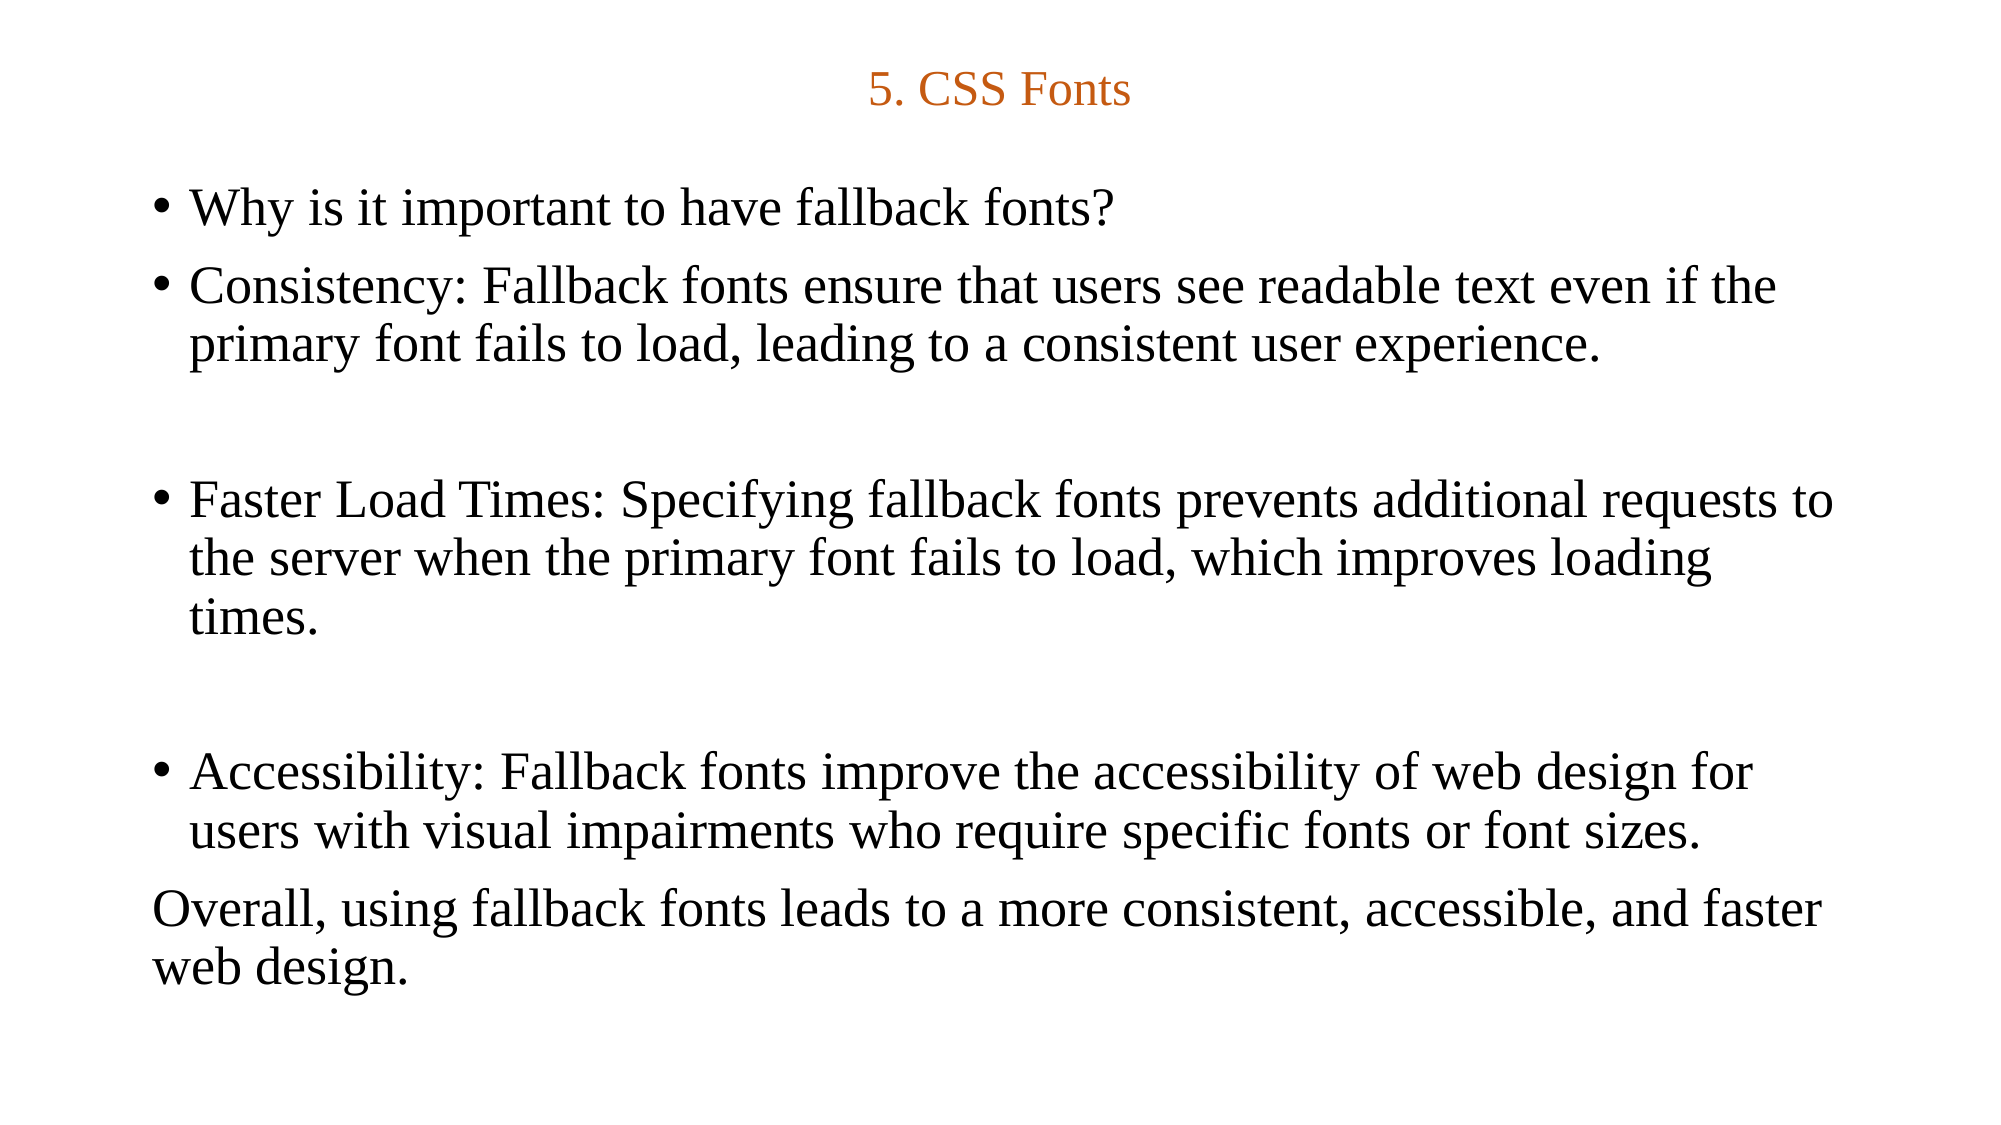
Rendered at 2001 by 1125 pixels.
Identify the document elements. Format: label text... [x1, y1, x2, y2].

title 5. CSS Fonts [137, 33, 1863, 87]
list Why is it important to have fallback fonts? Consistency: Fallback fonts ensure that users see readable text even if the primary font fails to load, leading to a consistent user experience. Faster Load Times: Specifying fallback fonts prevents additional requests to the server when the primary font fails to load, which improves loading times. Accessibility: Fallback fonts improve the accessibility of web design for users with visual impairments who require specific fonts or font sizes. Overall, using fallback fonts leads to a more consistent, accessible, and faster web design. [137, 87, 1863, 1014]
